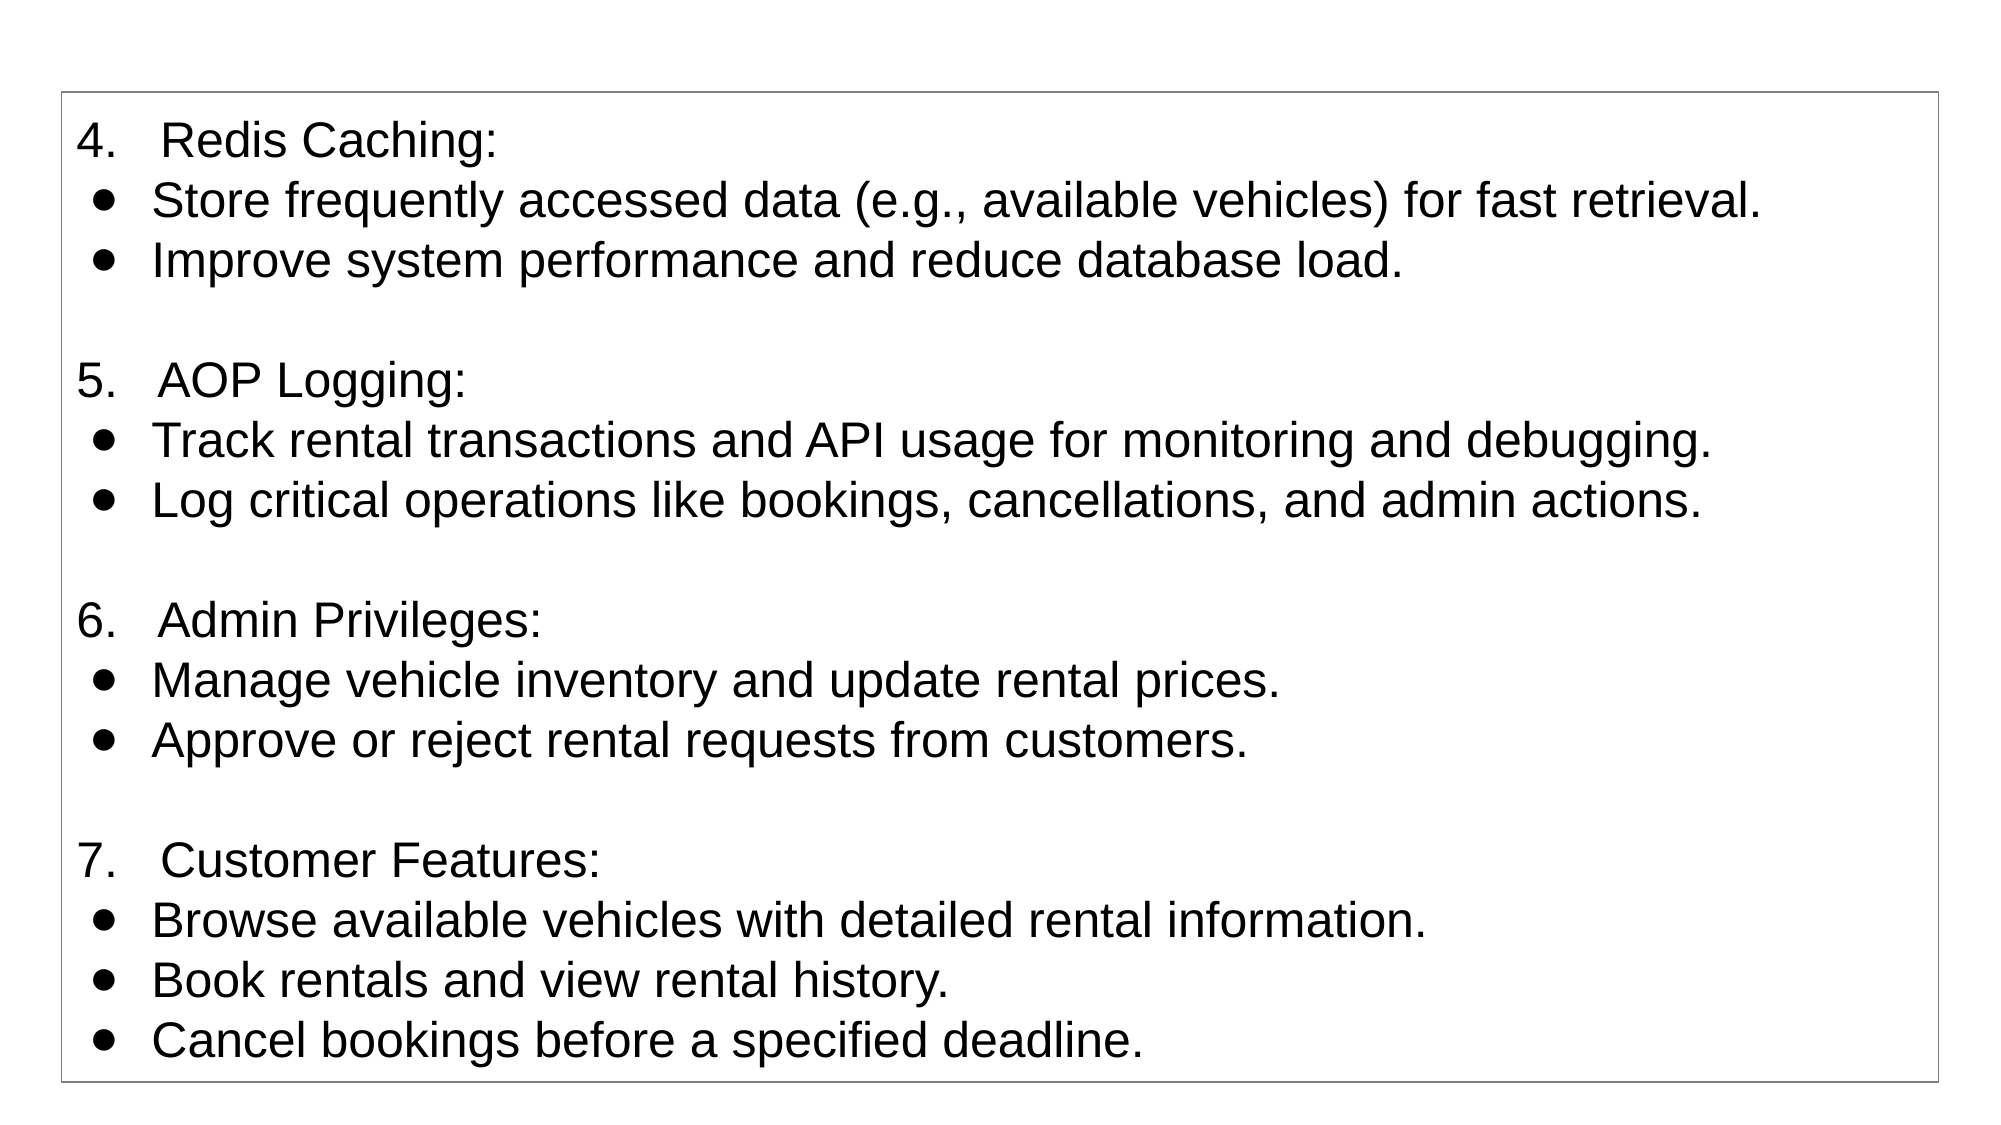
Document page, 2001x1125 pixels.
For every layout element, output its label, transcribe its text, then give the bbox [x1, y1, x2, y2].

text_box 4. Redis Caching: Store frequently accessed data (e.g., available vehicles) for fast retrieval. Improve system performance and reduce database load. 5. AOP Logging: Track rental transactions and API usage for monitoring and debugging. Log critical operations like bookings, cancellations, and admin actions. 6. Admin Privileges: Manage vehicle inventory and update rental prices. Approve or reject rental requests from customers. 7. Customer Features: Browse available vehicles with detailed rental information. Book rentals and view rental history. Cancel bookings before a specified deadline. [61, 92, 1939, 1083]
